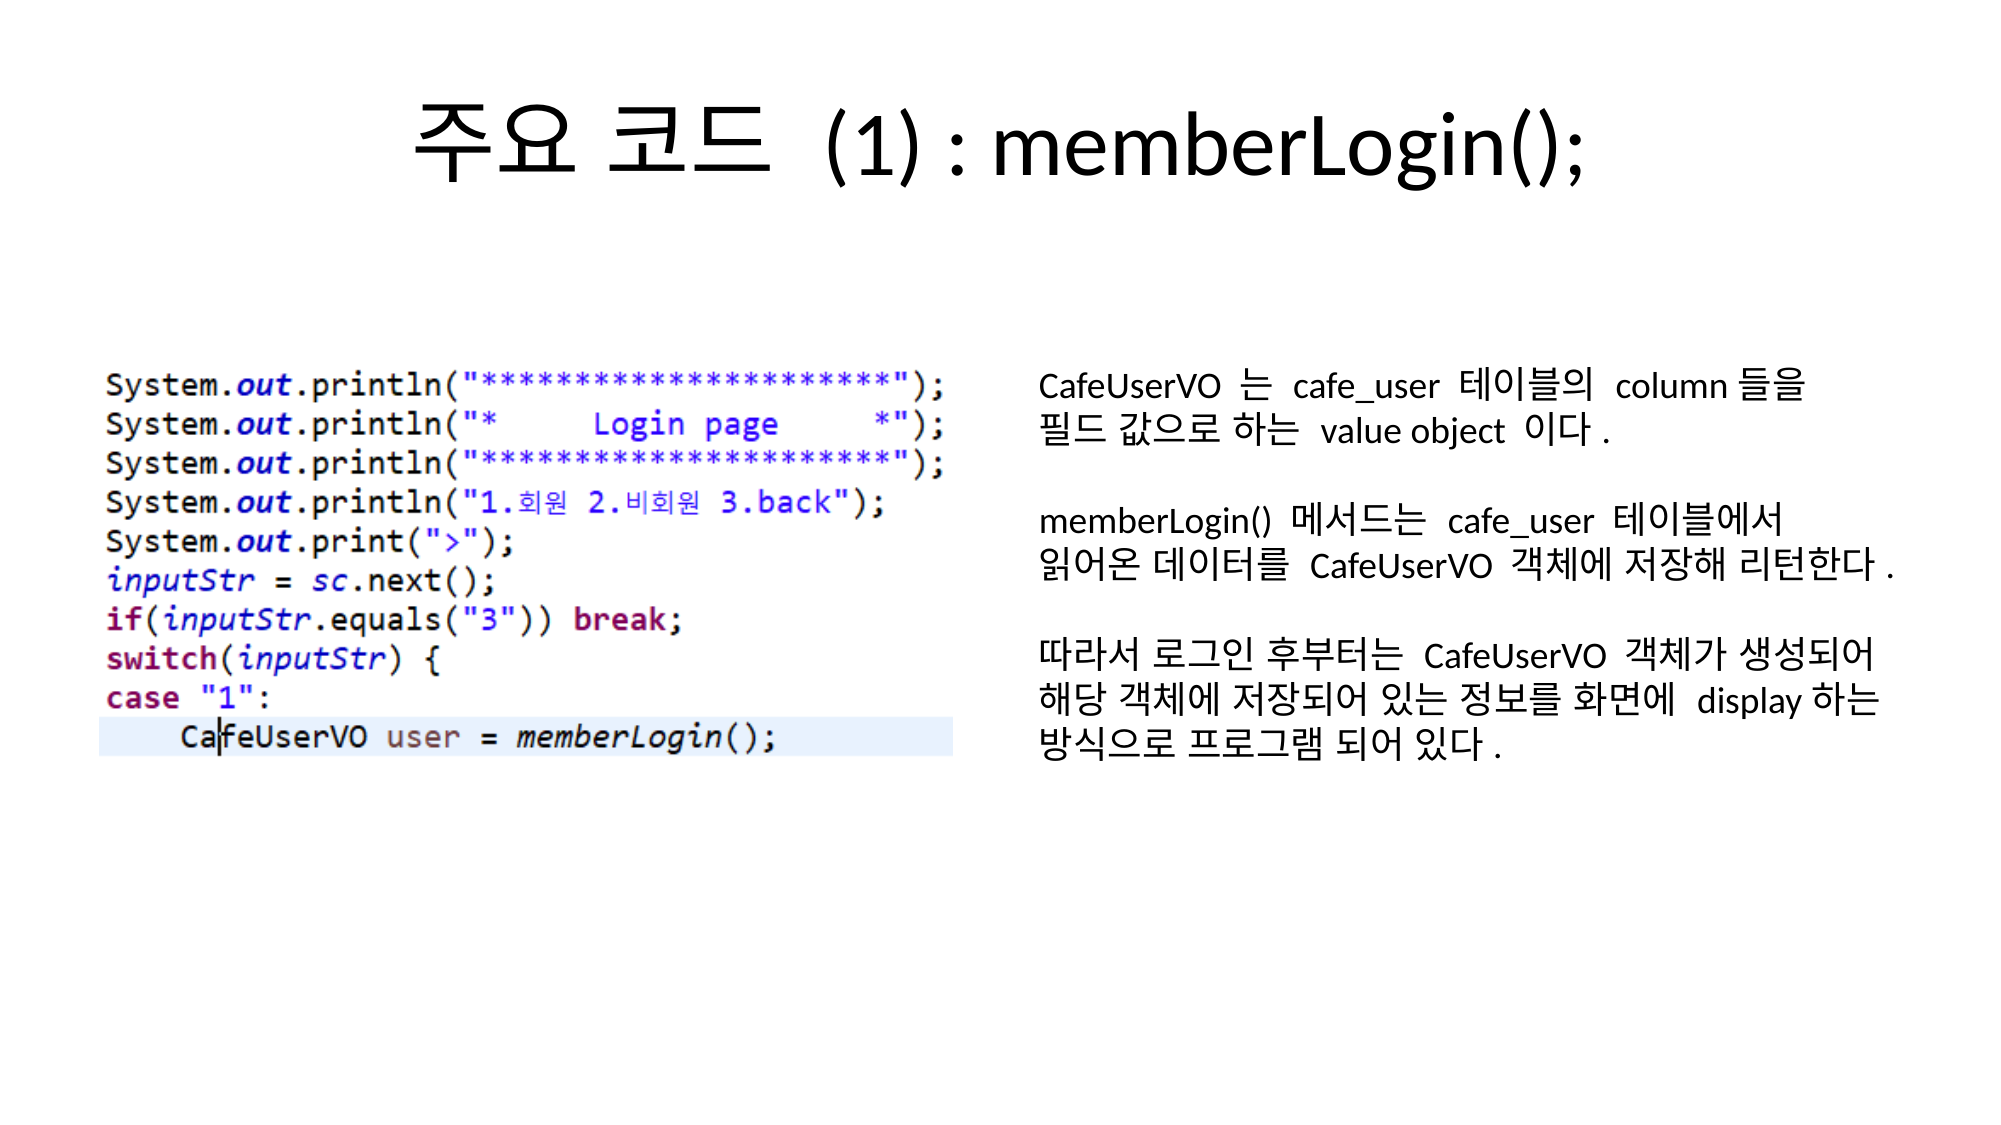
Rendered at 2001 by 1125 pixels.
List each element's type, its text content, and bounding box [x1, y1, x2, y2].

title 주요 코드 (1) : memberLogin(); [99, 45, 1900, 233]
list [99, 366, 953, 759]
text_box CafeUserVO 는 cafe_user 테이블의 column들을 필드 값으로 하는 value object 이다. memberLogin() 메서드는 cafe_user 테이블에서 읽어온 데이터를 CafeUserVO 객체에 저장해 리턴한다. 따라서 로그인 후부터는 CafeUserVO 객체가 생성되어 해당 객체에 저장되어 있는 정보를 화면에 display하는 방식으로 프로그램 되어 있다. [1023, 353, 1900, 773]
